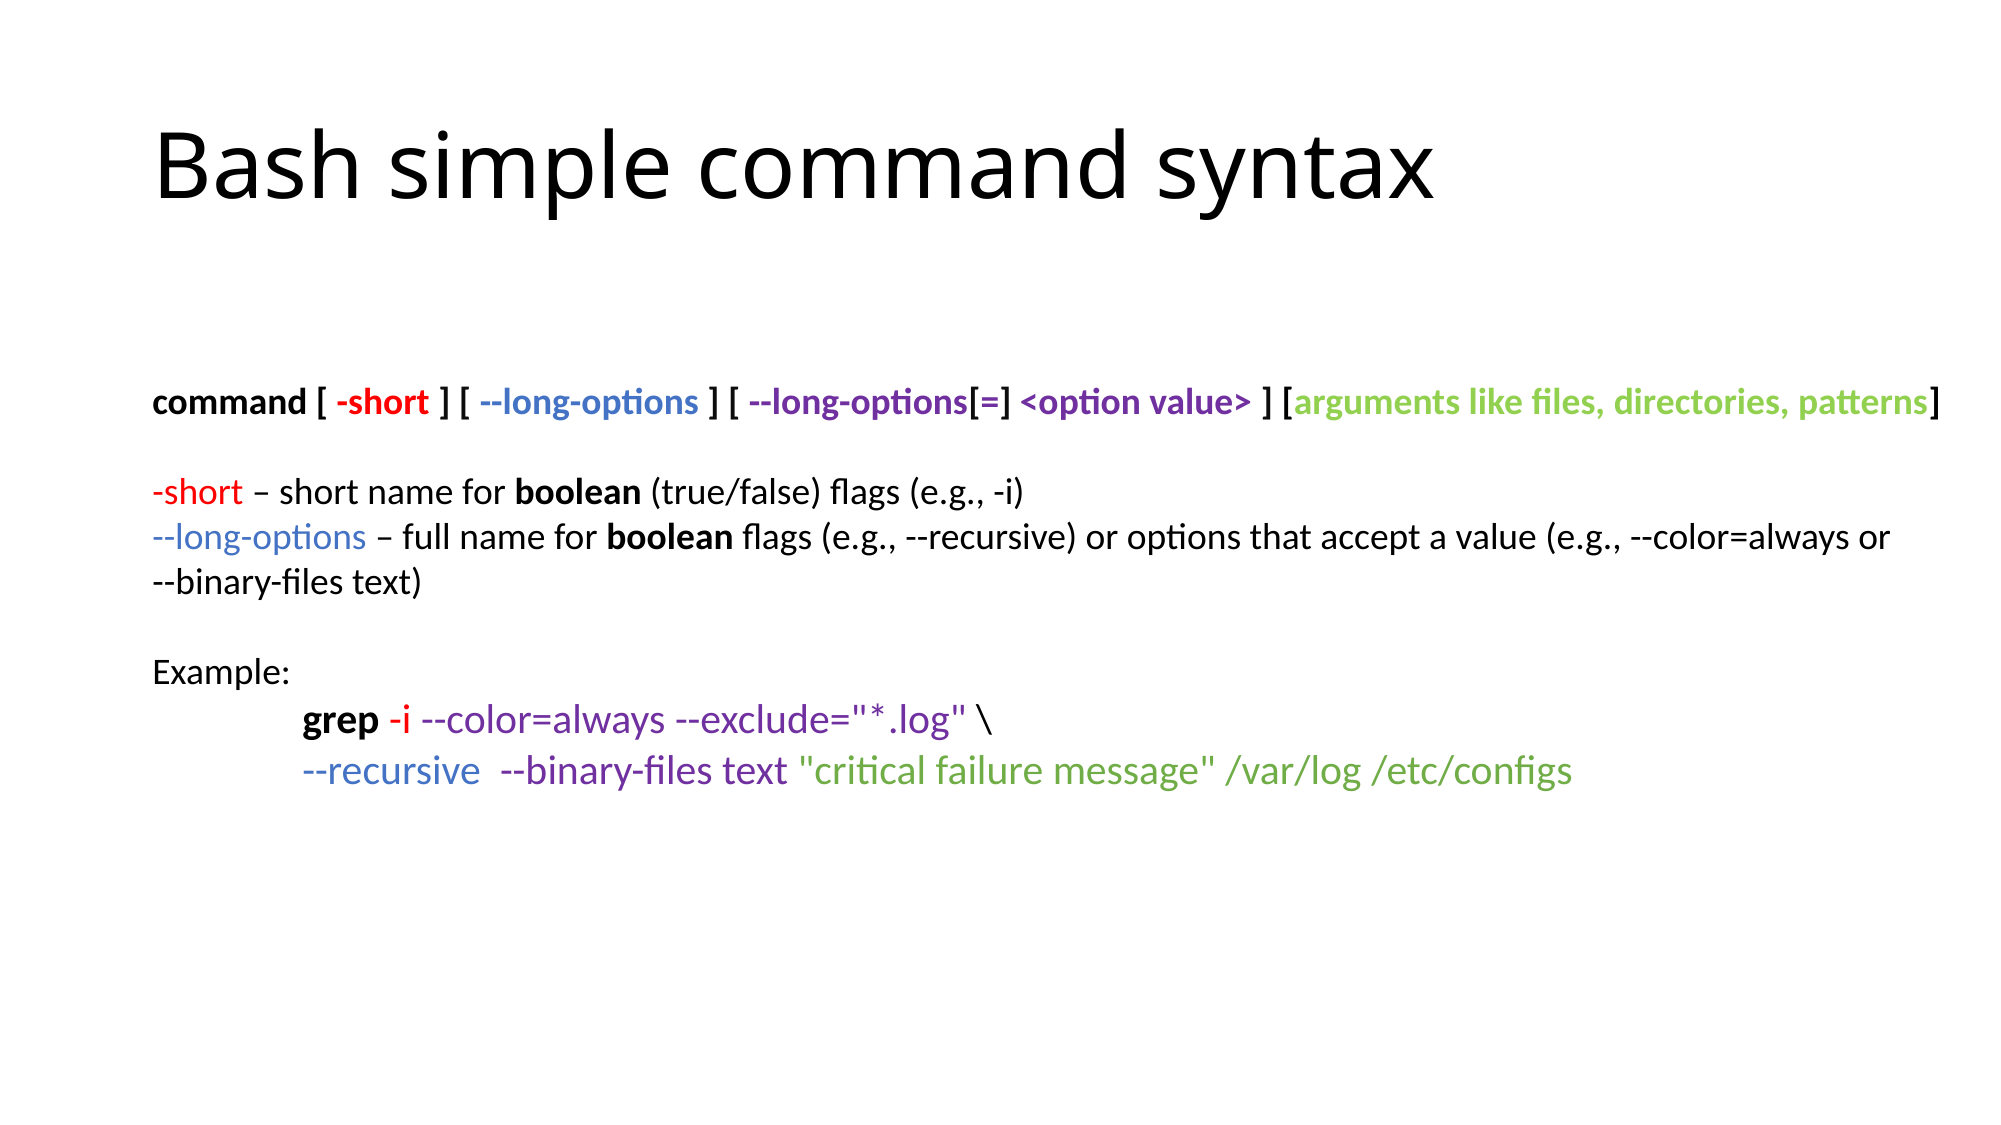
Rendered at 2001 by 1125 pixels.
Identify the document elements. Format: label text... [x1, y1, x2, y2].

text_box command [ -short ] [ --long-options ] [ --long-options[=] <option value> ] [arguments like files, directories, patterns] -short – short name for boolean (true/false) flags (e.g., -i) --long-options – full name for boolean flags (e.g., --recursive) or options that accept a value (e.g., --color=always or --binary-files text) Example: grep -i --color=always --exclude="*.log" \ --recursive --binary-files text "critical failure message" /var/log /etc/configs [137, 369, 1958, 910]
title Bash simple command syntax [137, 59, 1863, 278]
